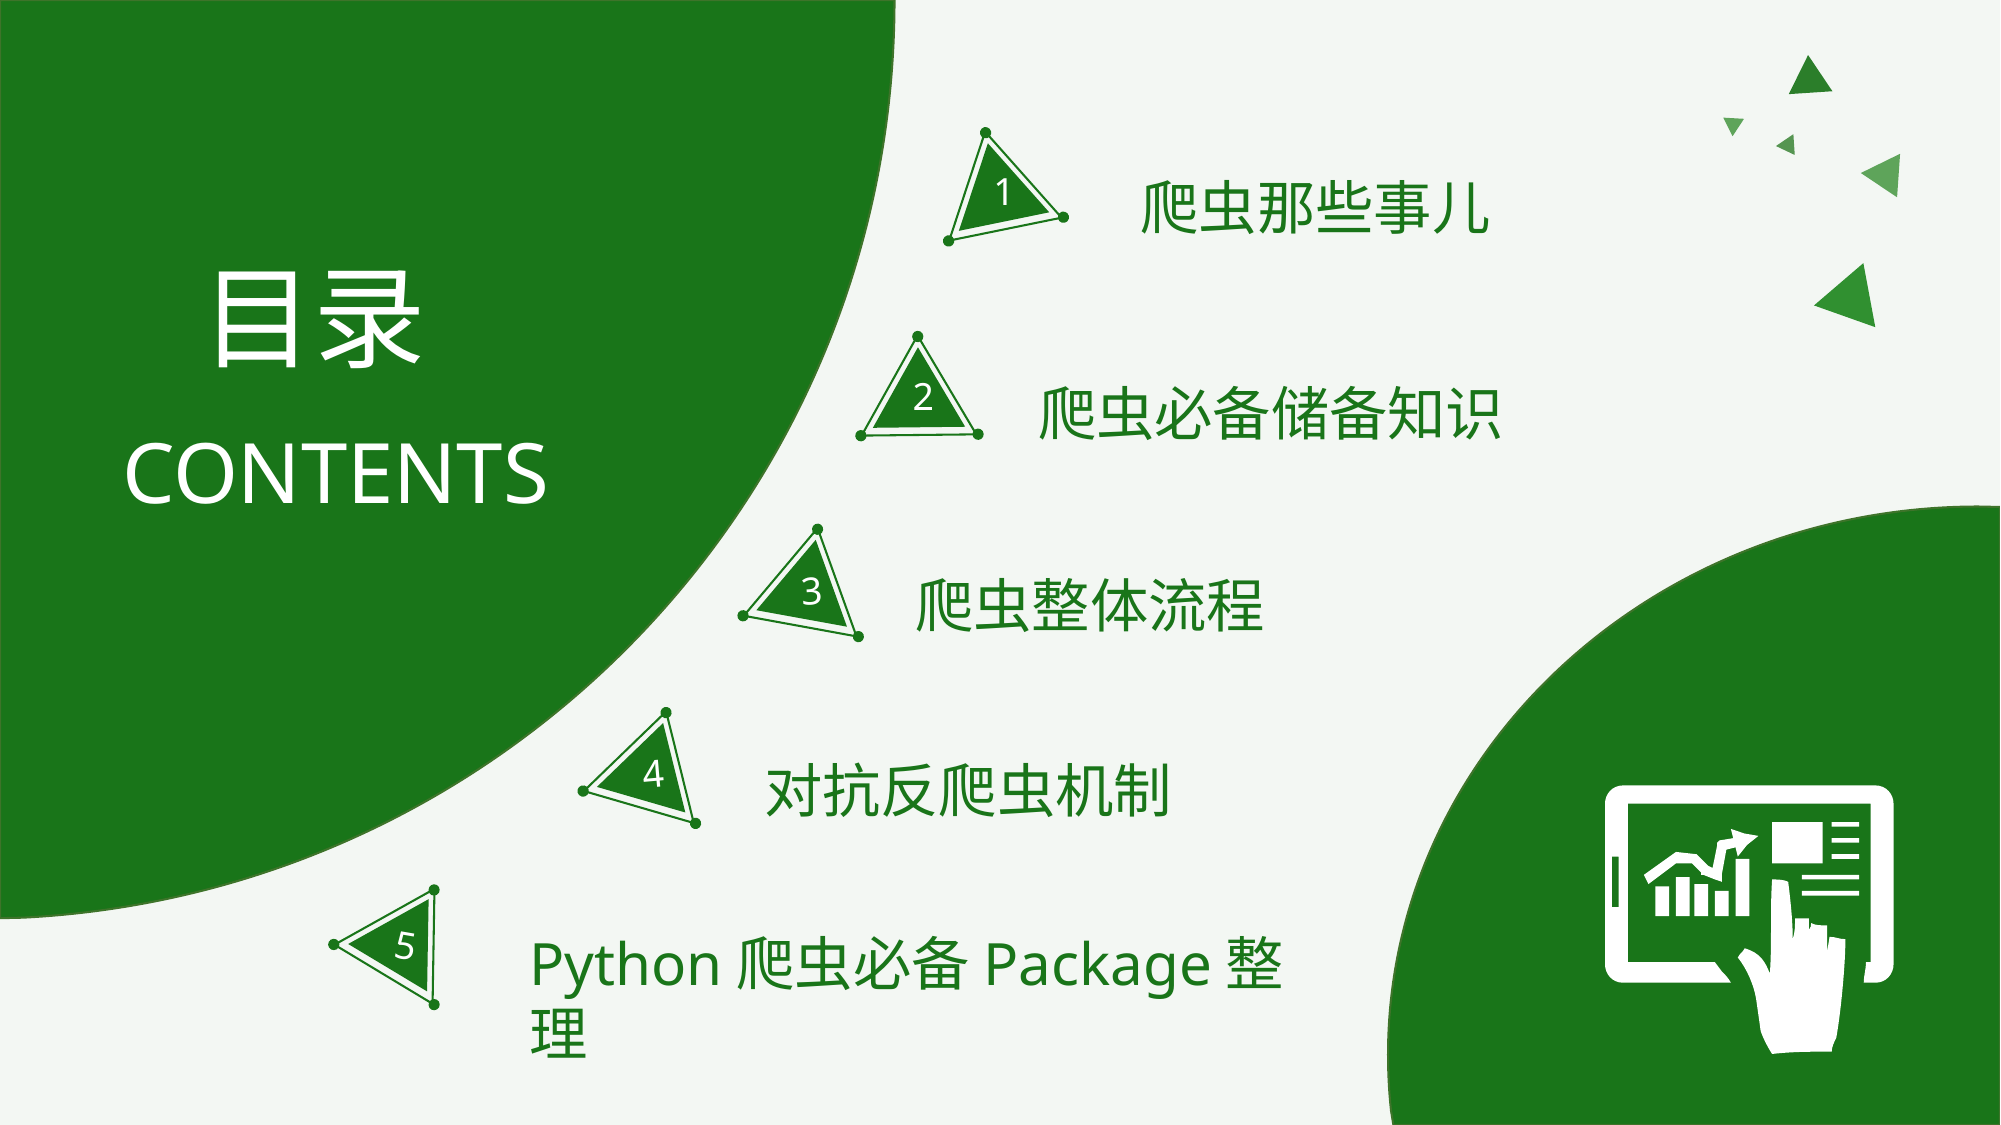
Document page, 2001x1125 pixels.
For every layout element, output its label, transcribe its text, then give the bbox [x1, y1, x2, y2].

text_box 爬虫那些事儿 [1126, 163, 1876, 249]
text_box [1813, 263, 1876, 328]
text_box 对抗反爬虫机制 [895, 746, 1387, 832]
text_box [931, 132, 1073, 261]
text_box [1387, 506, 2000, 1125]
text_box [895, 338, 992, 467]
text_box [332, 883, 474, 1012]
text_box [1775, 134, 1795, 155]
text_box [0, 0, 895, 919]
text_box [1876, 153, 1901, 198]
text_box [1723, 117, 1745, 137]
text_box 爬虫必备储备知识 [1023, 369, 1773, 455]
text_box Python爬虫必备Package整理 [514, 919, 1333, 1075]
text_box [1788, 55, 1833, 95]
text_box 爬虫整体流程 [900, 561, 1387, 647]
